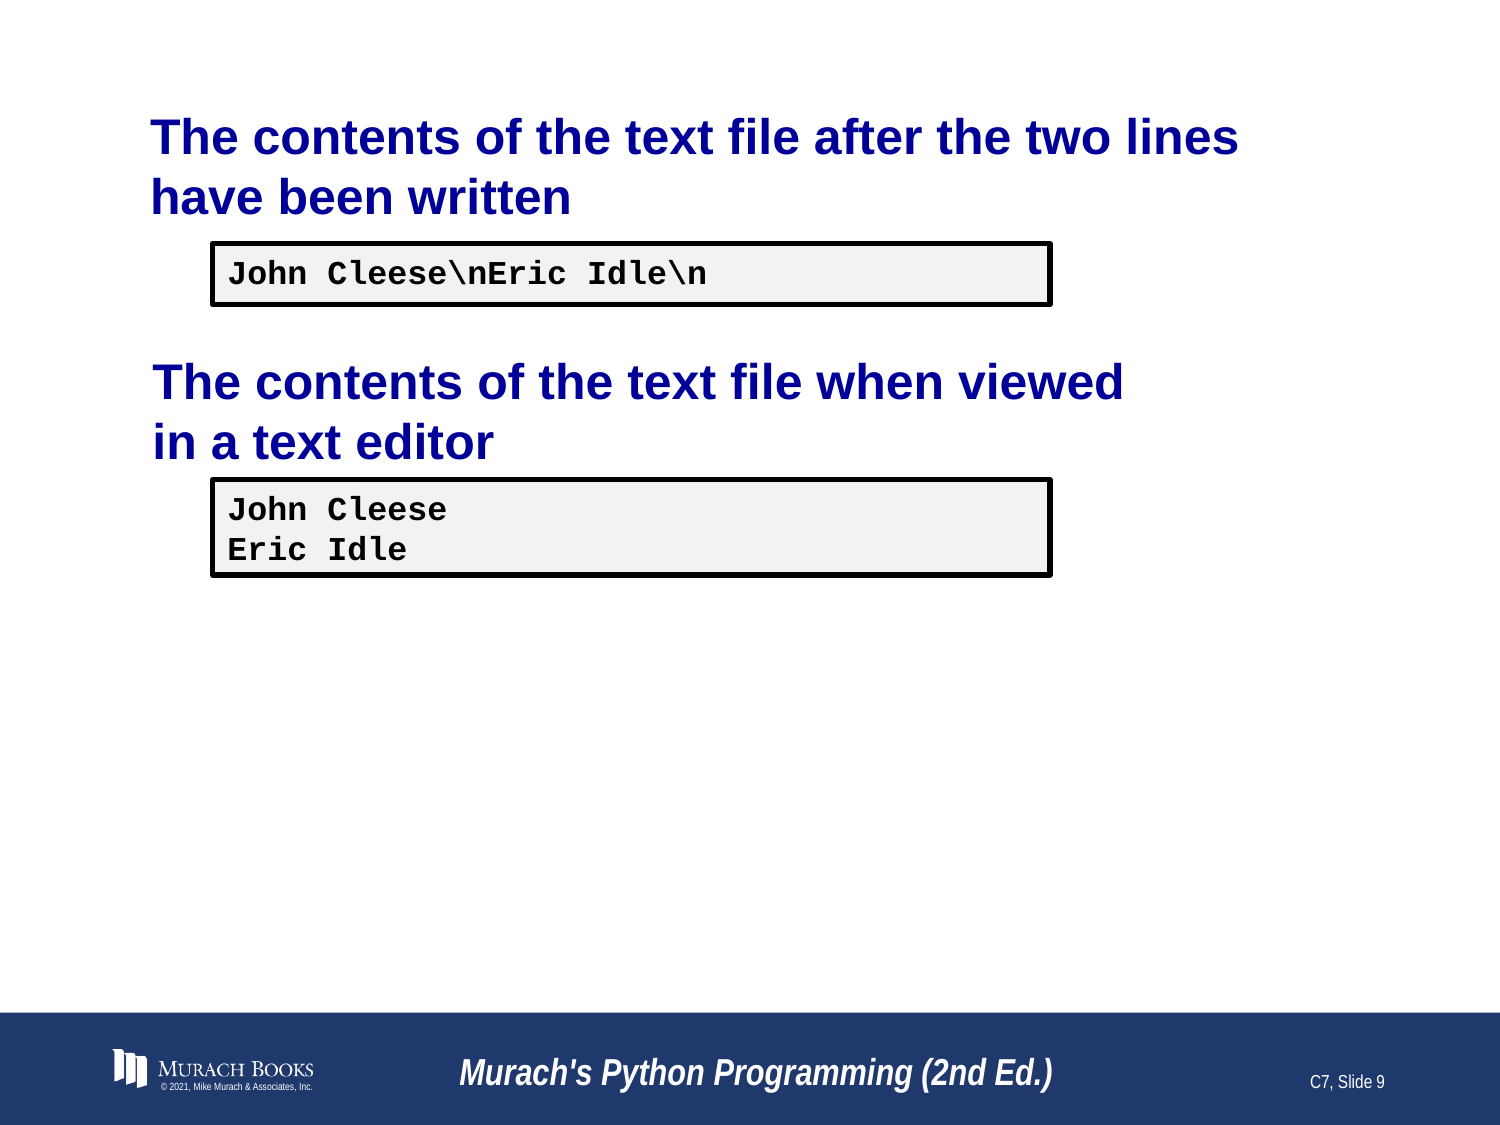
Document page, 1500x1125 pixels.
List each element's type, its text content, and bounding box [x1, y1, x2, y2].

title The contents of the text file after the two lines have been written [150, 102, 1350, 227]
footer © 2021, Mike Murach & Associates, Inc. [12, 1025, 463, 1100]
list The contents of the text file when viewed in a text editor [137, 342, 1350, 488]
list John Cleese\nEric Idle\n [210, 241, 1053, 307]
slide_number C7, Slide 9 [1087, 1025, 1400, 1100]
list John Cleese Eric Idle [210, 477, 1053, 578]
slide_number Murach's Python Programming (2nd Ed.) [463, 1025, 1075, 1100]
